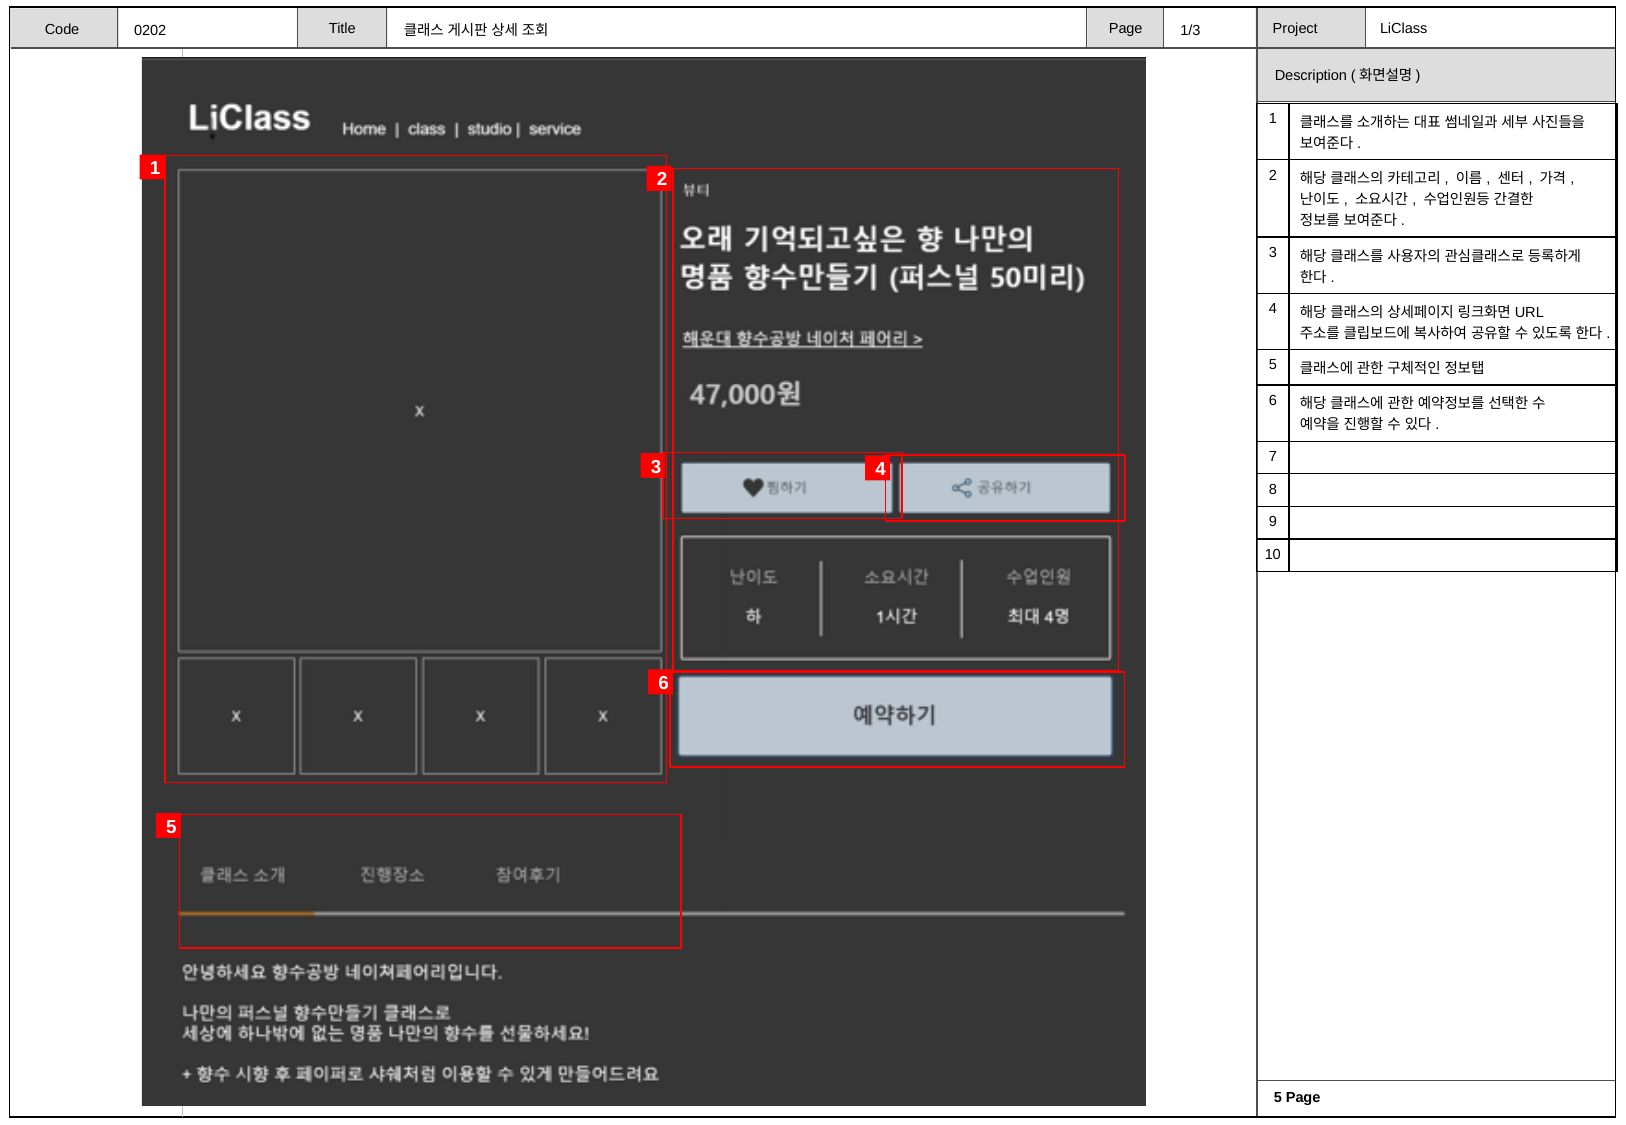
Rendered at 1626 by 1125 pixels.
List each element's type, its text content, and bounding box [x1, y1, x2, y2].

table_header 1 [1257, 104, 1288, 159]
table_cell 해당 클래스의 상세페이지 링크화면URL 주소를 클립보드에 복사하여 공유할 수 있도록 한다. [1290, 294, 1616, 349]
table_cell 6 [1257, 386, 1288, 441]
table_cell 클래스에 관한 구체적인 정보탭 [1290, 350, 1616, 384]
table_cell [1290, 507, 1616, 538]
table_cell 7 [1257, 442, 1288, 473]
table_cell [1290, 474, 1616, 506]
table_cell 10 [1257, 540, 1288, 571]
table_cell 해당 클래스에 관한 예약정보를 선택한 수 예약을 진행할 수 있다. [1290, 386, 1616, 441]
table_cell 3 [1257, 238, 1288, 293]
table_cell 9 [1257, 507, 1288, 538]
table_cell [1290, 442, 1616, 473]
picture [141, 57, 1147, 1107]
table_header 클래스를 소개하는 대표 썸네일과 세부 사진들을 보여준다. [1290, 104, 1616, 159]
table_cell 해당 클래스의 카테고리, 이름, 센터, 가격, 난이도, 소요시간, 수업인원등 간결한 정보를 보여준다. [1290, 160, 1616, 236]
table_cell 8 [1257, 474, 1288, 506]
text_box 클래스 게시판 상세 조회 [388, 12, 1082, 47]
table_cell 해당 클래스를 사용자의 관심클래스로 등록하게 한다. [1290, 238, 1616, 293]
text_box 1/3 [1165, 12, 1256, 47]
table_cell 5 [1257, 350, 1288, 384]
table_cell 2 [1257, 160, 1288, 236]
table_cell [1290, 540, 1616, 571]
text_box 0202 [119, 12, 293, 47]
table_cell 4 [1257, 294, 1288, 349]
